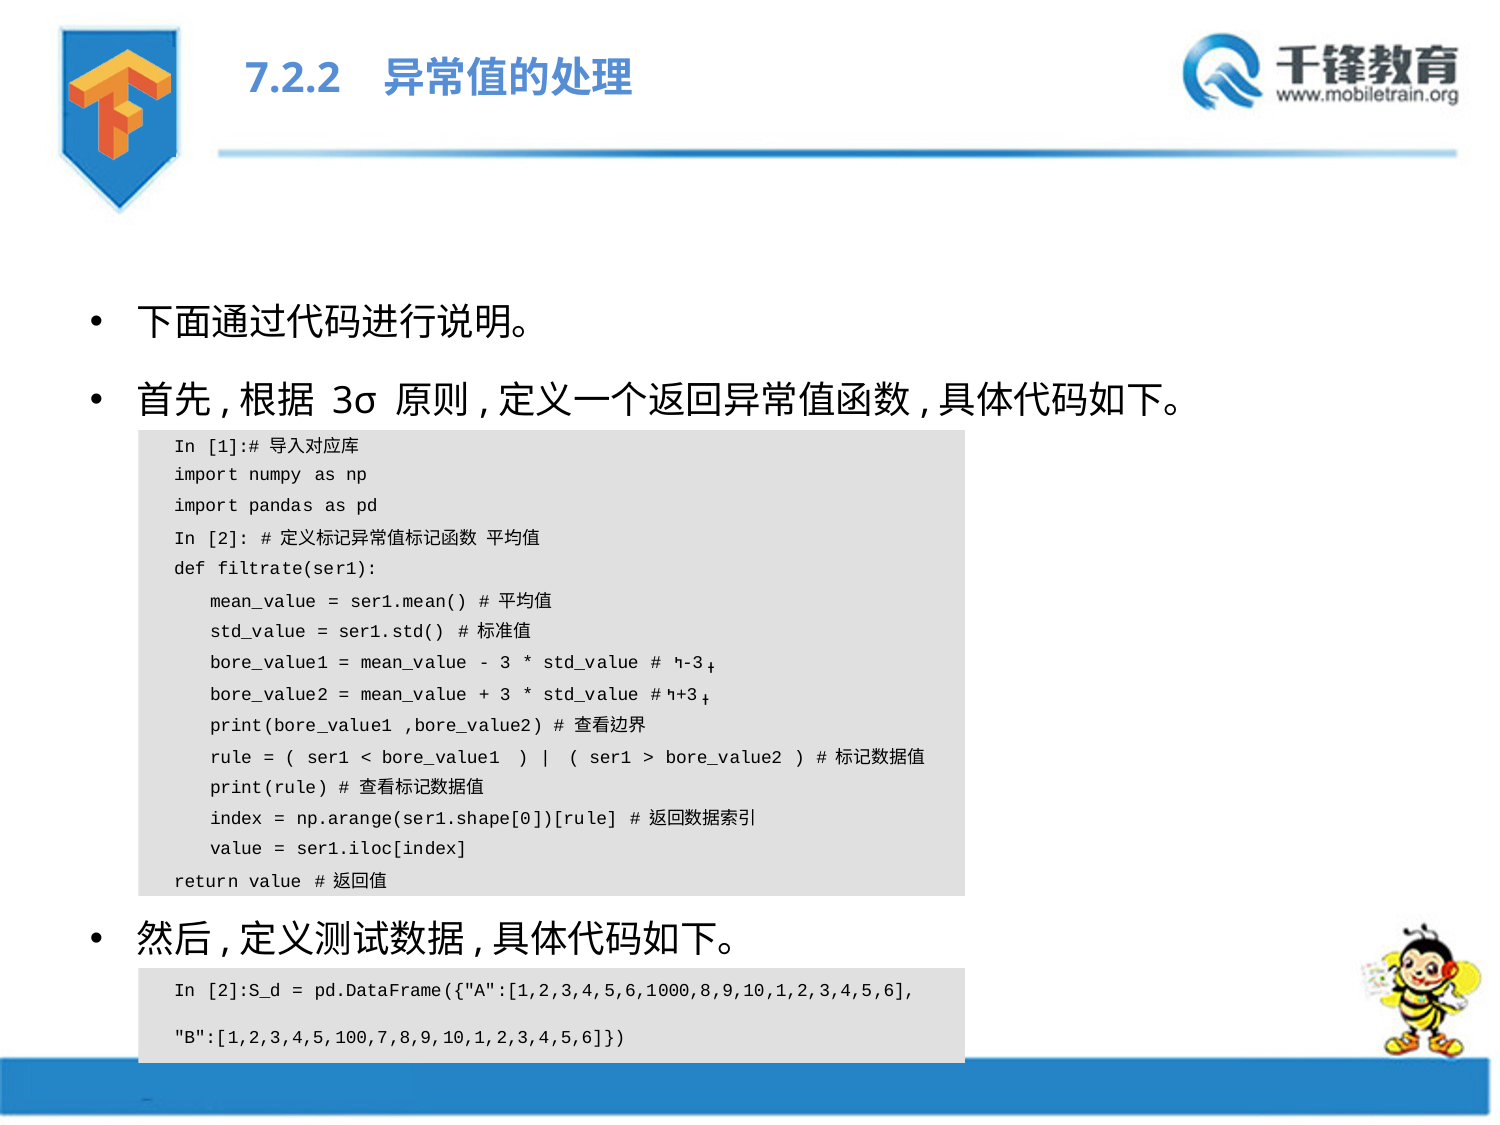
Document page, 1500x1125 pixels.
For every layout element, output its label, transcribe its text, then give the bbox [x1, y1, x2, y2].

picture [0, 428, 1500, 897]
picture [0, 0, 1500, 267]
text_box 下面通过代码进行说明。 首先,根据 3σ 原则,定义一个返回异常值函数,具体代码如下。 [0, 267, 1500, 428]
picture [0, 967, 1500, 1125]
text_box 然后,定义测试数据,具体代码如下。 [0, 885, 1500, 968]
text_box 7.2.2 异常值的处理 [230, 29, 1069, 122]
